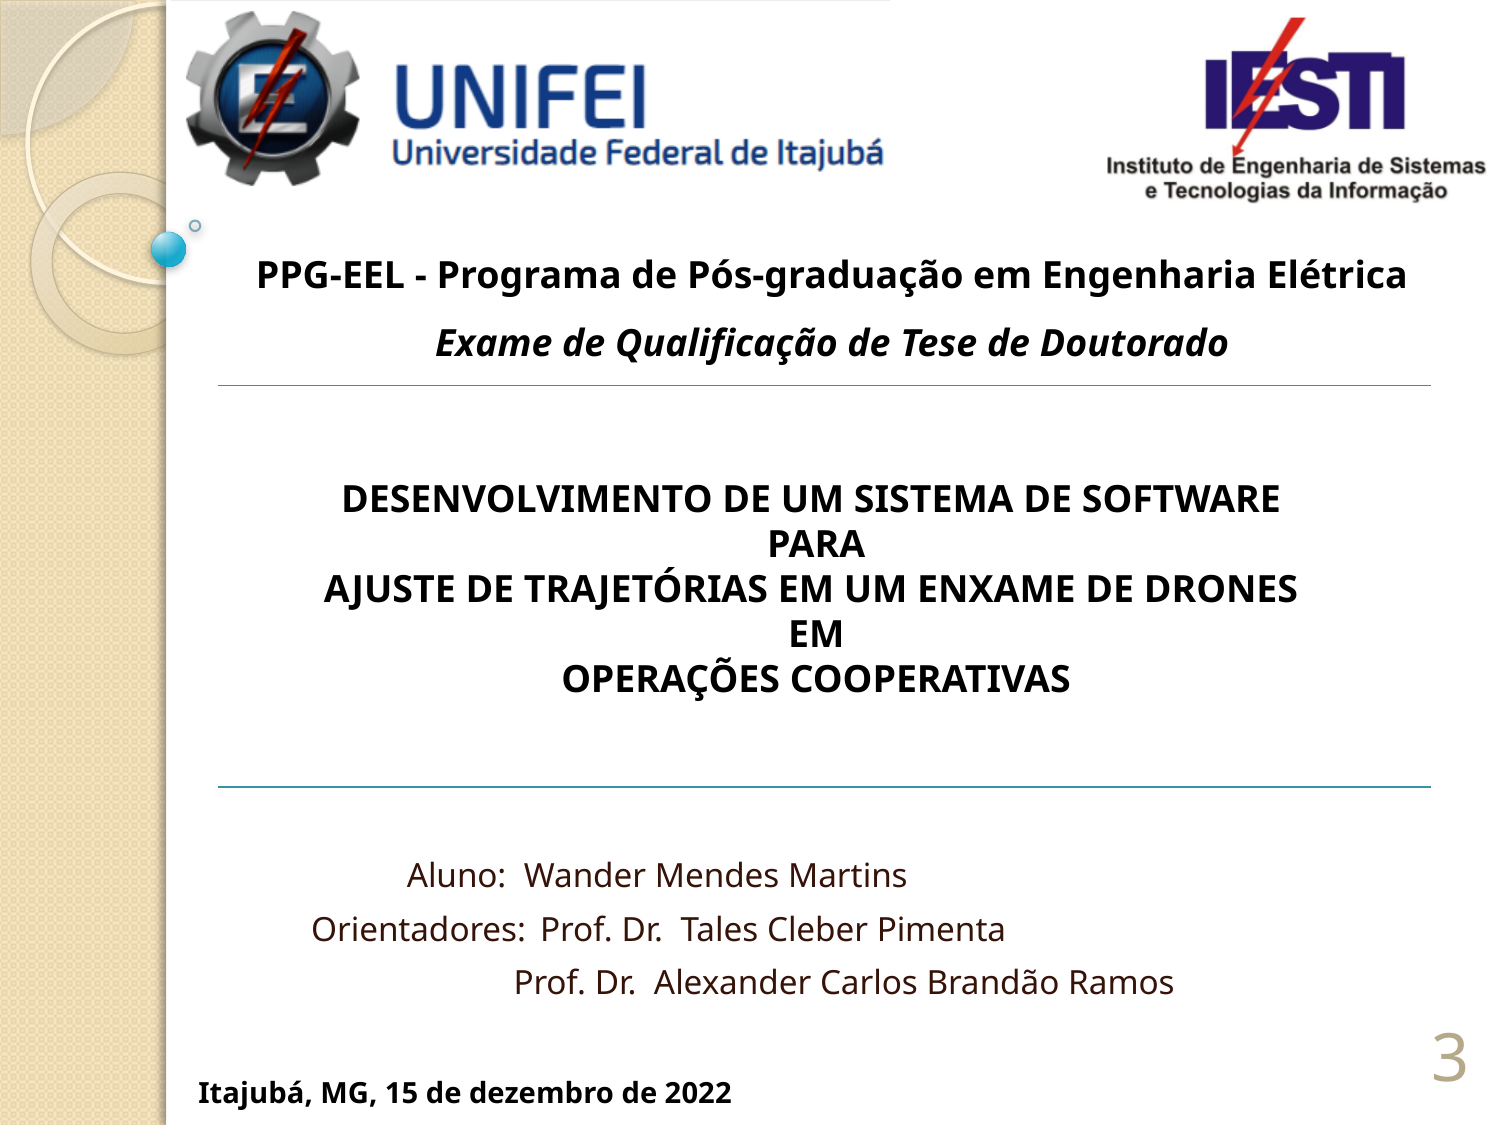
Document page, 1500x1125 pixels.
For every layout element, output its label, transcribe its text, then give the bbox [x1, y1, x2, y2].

subtitle Aluno: Wander Mendes Martins Orientadores: Prof. Dr. Tales Cleber Pimenta Prof. Dr. Alexander Carlos Brandão Ramos [247, 846, 1393, 1035]
text_box DESENVOLVIMENTO DE UM SISTEMA DE SOFTWARE PARA AJUSTE DE TRAJETÓRIAS EM UM ENXAME DE DRONES EM OPERAÇÕES COOPERATIVAS [202, 467, 1431, 708]
text_box PPG-EEL - Programa de Pós-graduação em Engenharia Elétrica Exame de Qualificação de Tese de Doutorado [202, 243, 1463, 372]
slide_number 3 [1413, 1034, 1488, 1113]
picture [170, 0, 891, 197]
text_box Itajubá, MG, 15 de dezembro de 2022 [183, 1067, 1247, 1117]
picture [1100, 9, 1495, 221]
